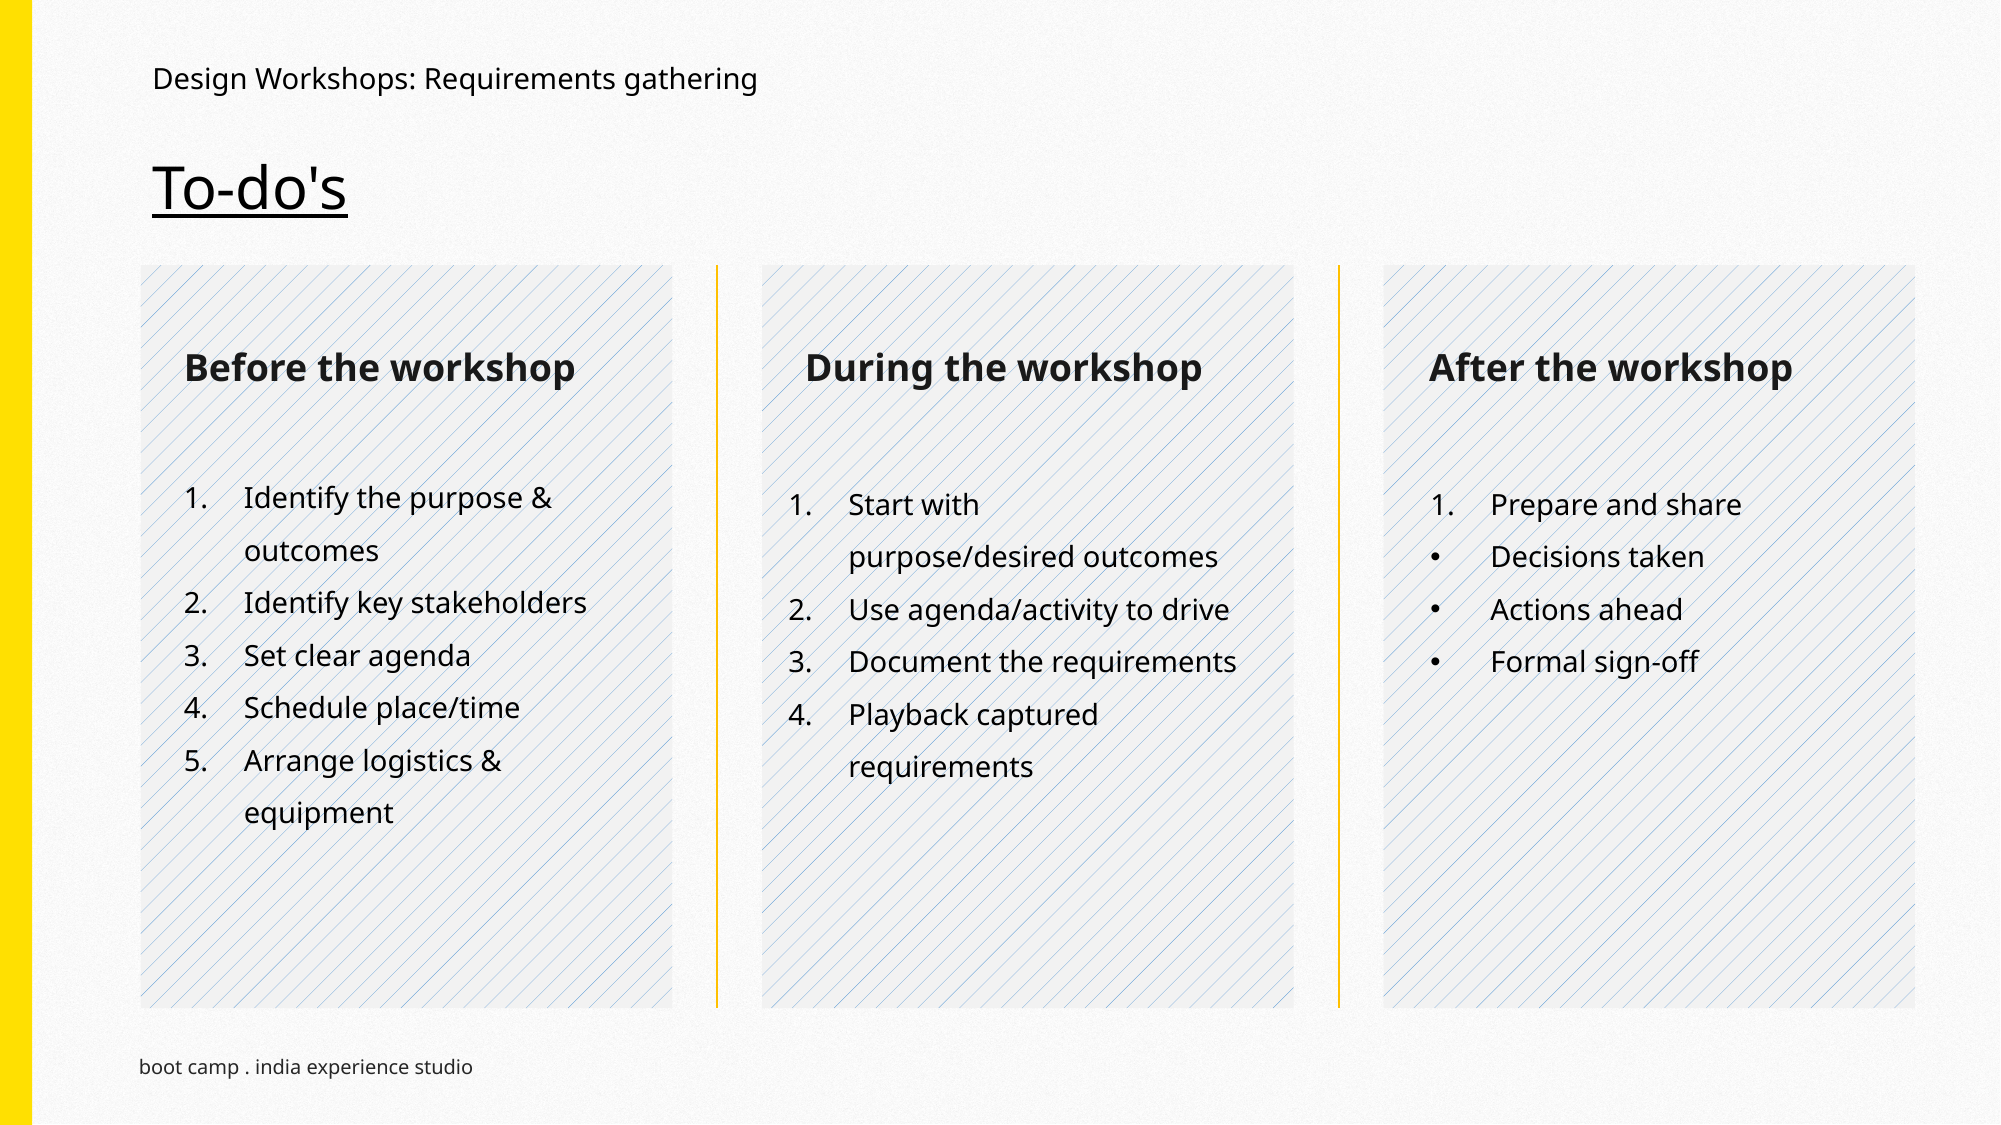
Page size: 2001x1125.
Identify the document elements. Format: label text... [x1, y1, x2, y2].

title To-do's [137, 124, 1863, 257]
text_box Prepare and share Decisions taken Actions ahead Formal sign-off [1430, 468, 1874, 740]
list Design Workshops: Requirements gathering [137, 57, 892, 96]
text_box After the workshop [1429, 334, 1872, 389]
text_box [1383, 264, 1916, 1009]
text_box Start with purpose/desired outcomes Use agenda/activity to drive Document the requirements Playback captured requirements [788, 468, 1265, 740]
text_box [140, 264, 673, 1009]
text_box Identify the purpose & outcomes Identify key stakeholders Set clear agenda Schedule place/time Arrange logistics & equipment [183, 462, 627, 852]
text_box [761, 264, 1295, 1009]
text_box Before the workshop [183, 334, 627, 389]
text_box [161, 189, 915, 227]
text_box During the workshop [805, 334, 1248, 389]
